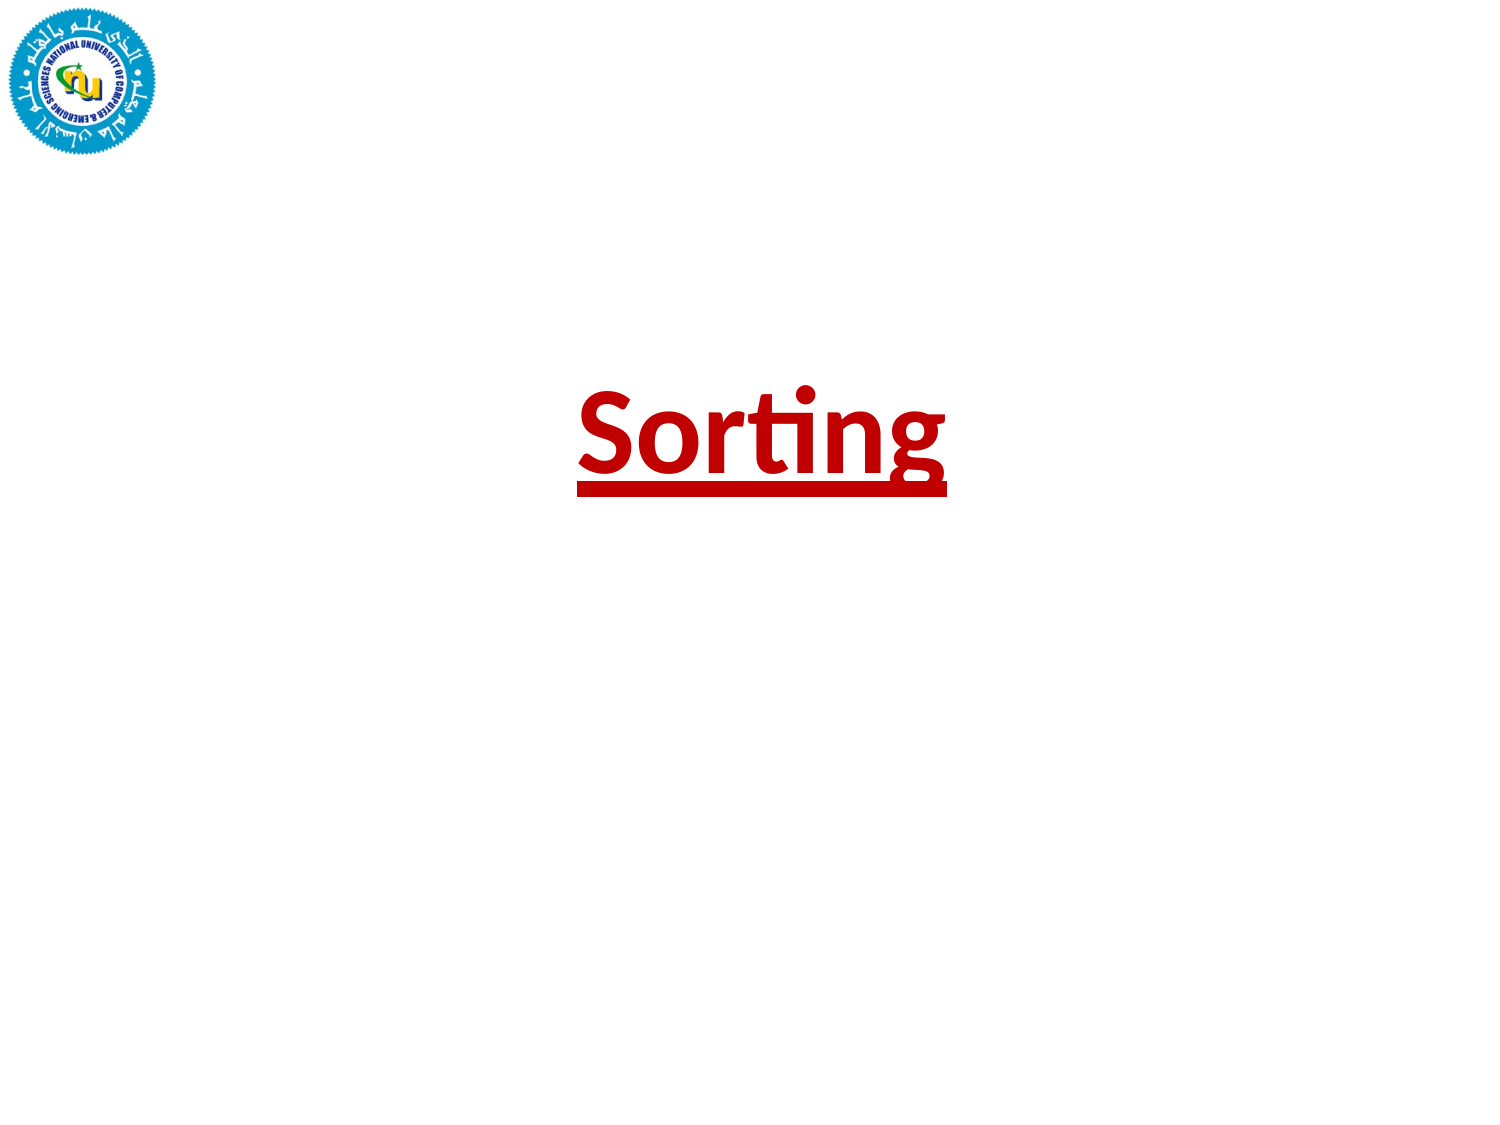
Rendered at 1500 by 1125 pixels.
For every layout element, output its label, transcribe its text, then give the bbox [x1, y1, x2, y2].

picture [8, 7, 156, 155]
title Sorting [574, 346, 951, 537]
